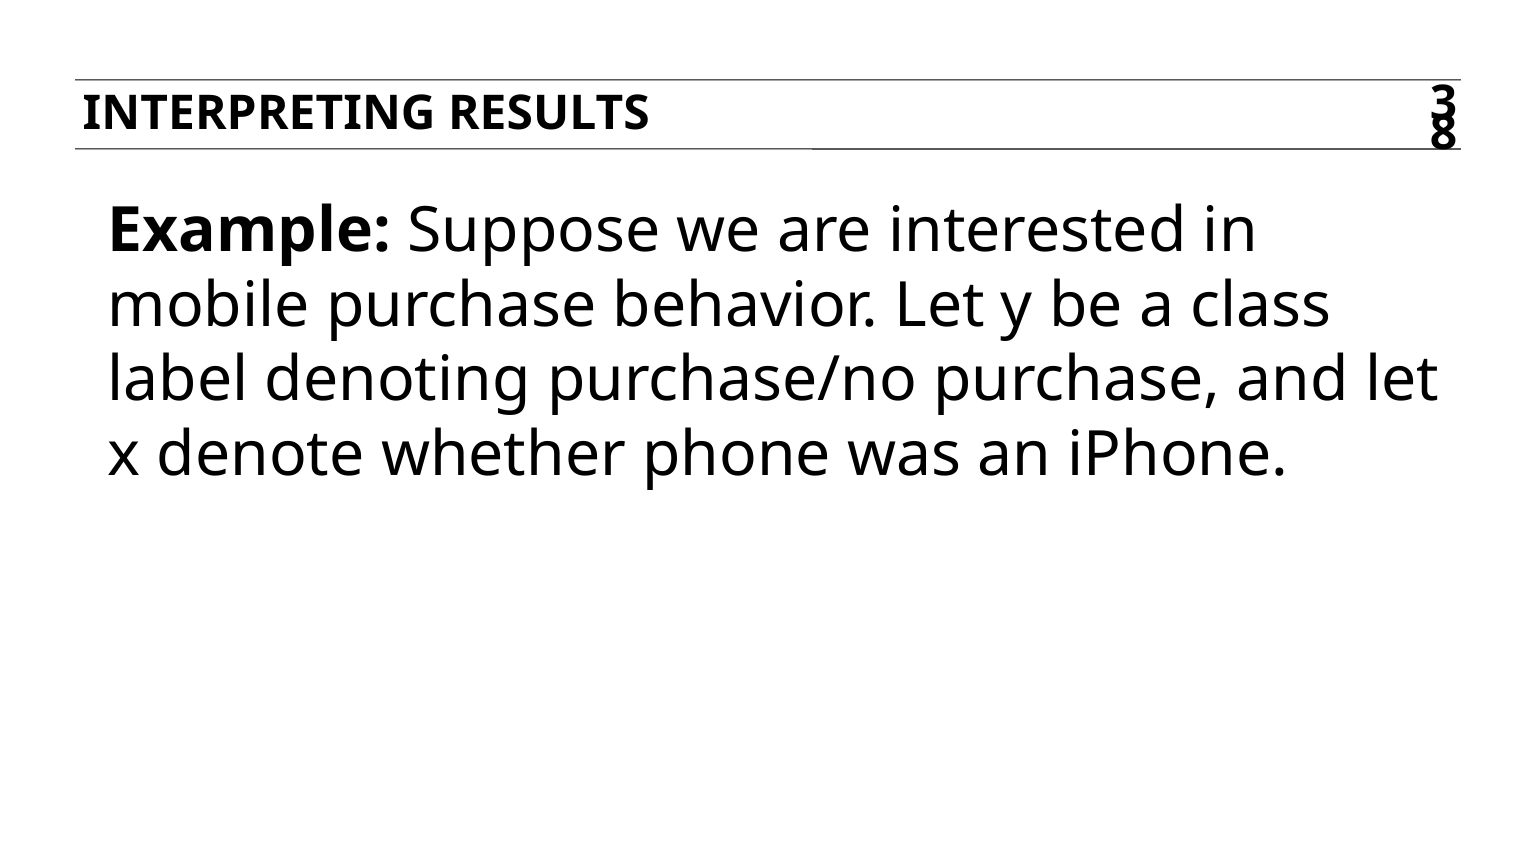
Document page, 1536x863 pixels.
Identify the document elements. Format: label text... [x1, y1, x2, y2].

slide_number 38 [1419, 86, 1461, 138]
list Interpreting results [67, 81, 1118, 132]
text_box Example: Suppose we are interested in mobile purchase behavior. Let y be a class label denoting purchase/no purchase, and let x denote whether phone was an iPhone. [92, 181, 1468, 496]
